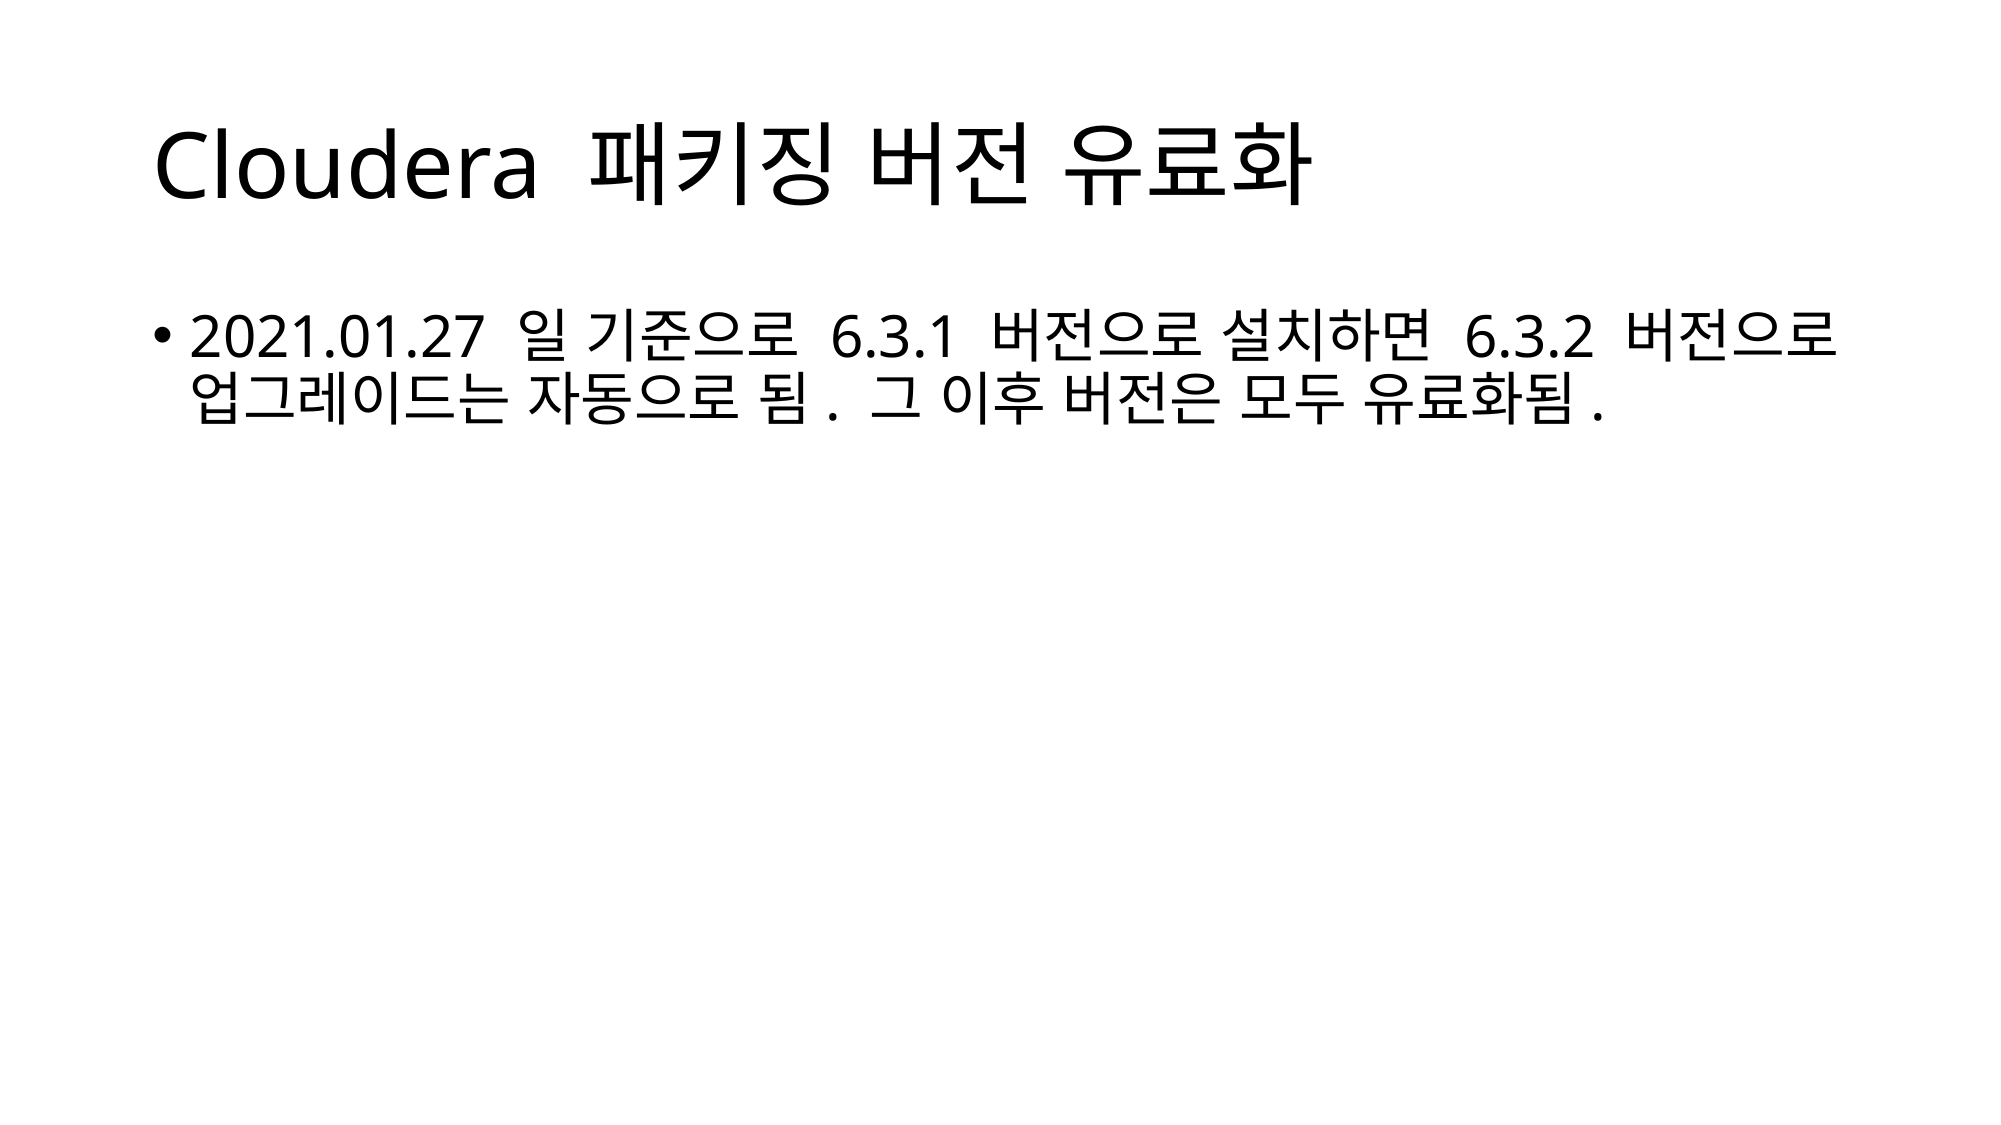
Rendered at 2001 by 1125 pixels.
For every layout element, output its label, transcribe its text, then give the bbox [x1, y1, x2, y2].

list 2021.01.27 일 기준으로 6.3.1 버전으로 설치하면 6.3.2 버전으로 업그레이드는 자동으로 됨. 그 이후 버전은 모두 유료화됨. [137, 299, 1863, 1014]
title Cloudera 패키징 버전 유료화 [137, 59, 1863, 278]
